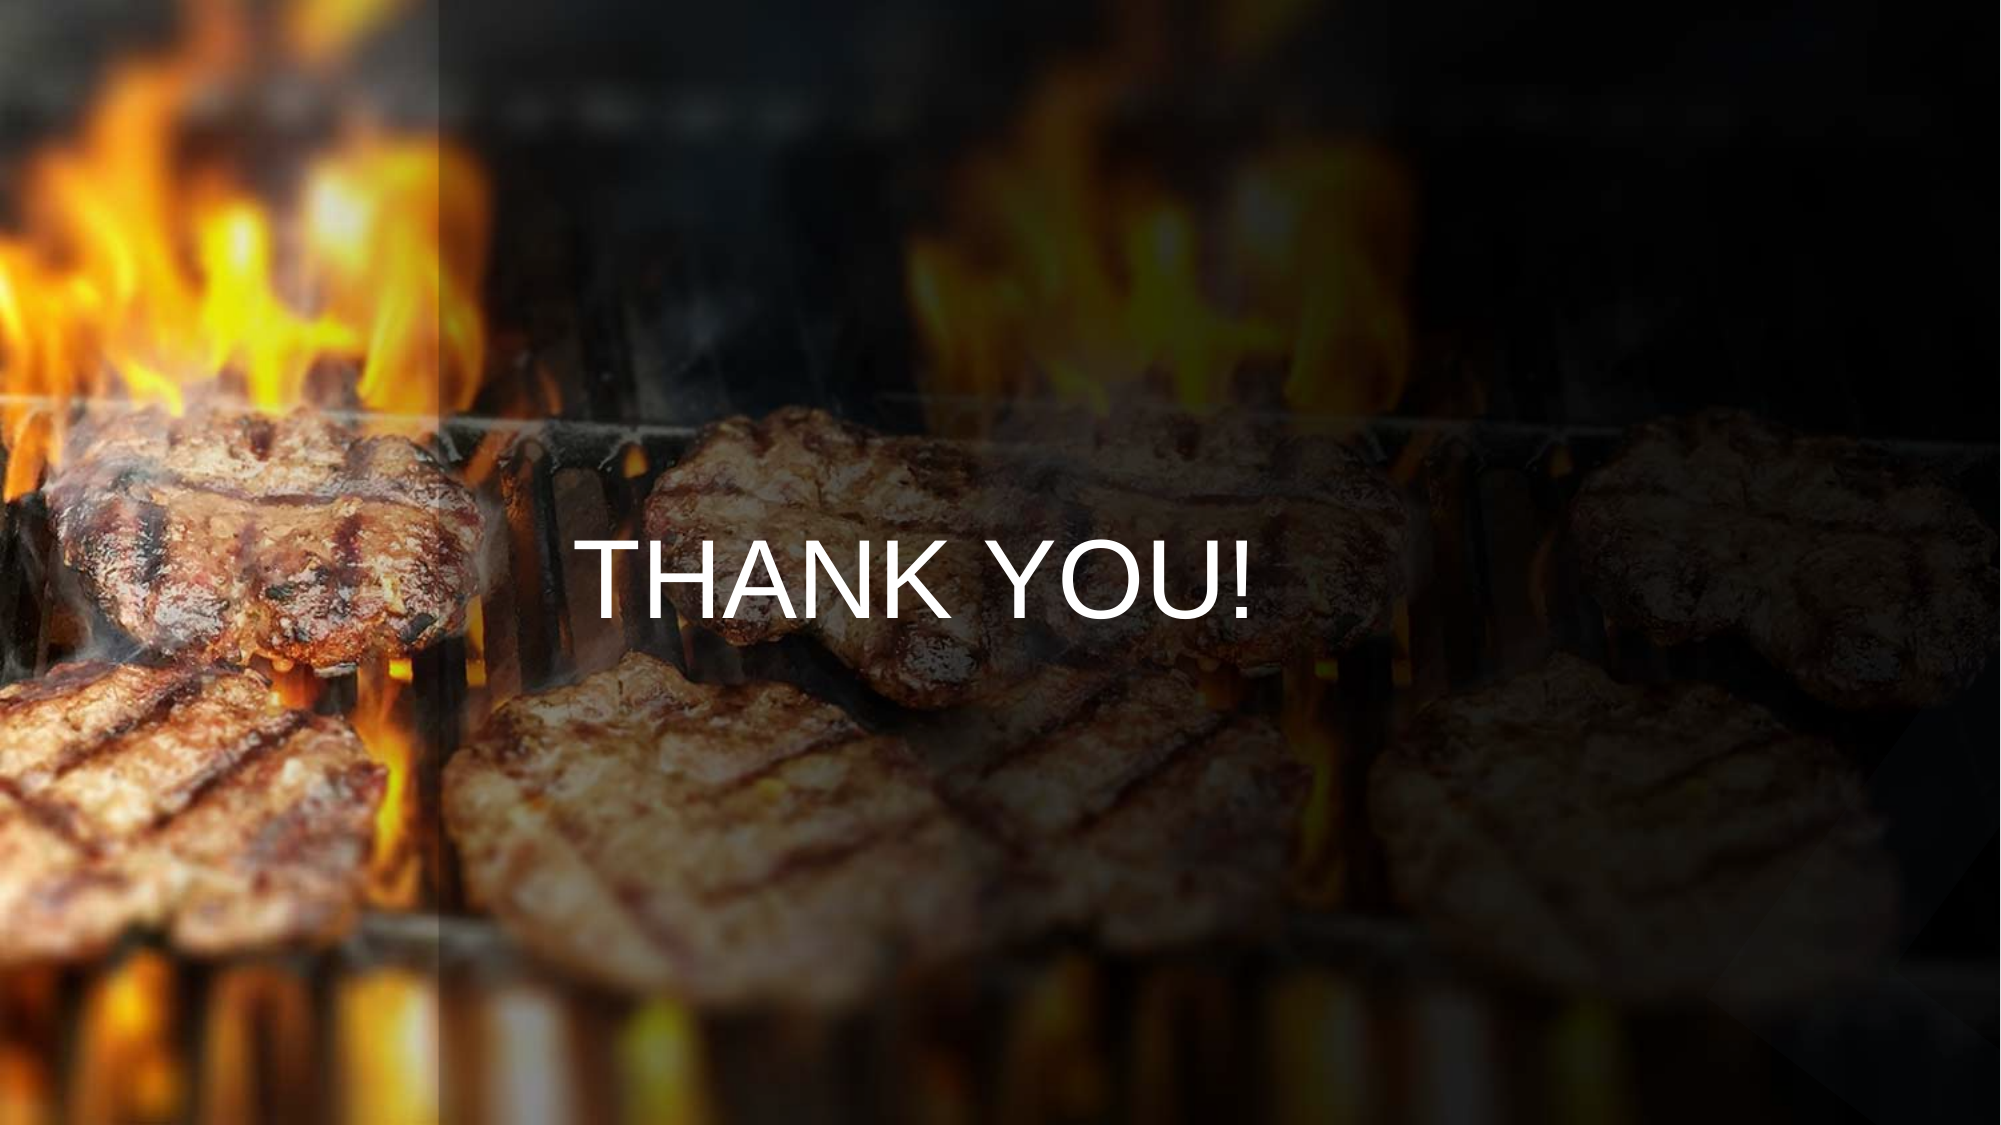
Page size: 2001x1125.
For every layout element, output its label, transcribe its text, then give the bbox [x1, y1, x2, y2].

list THANK YOU! [189, 522, 1642, 642]
picture [0, 0, 2001, 1125]
